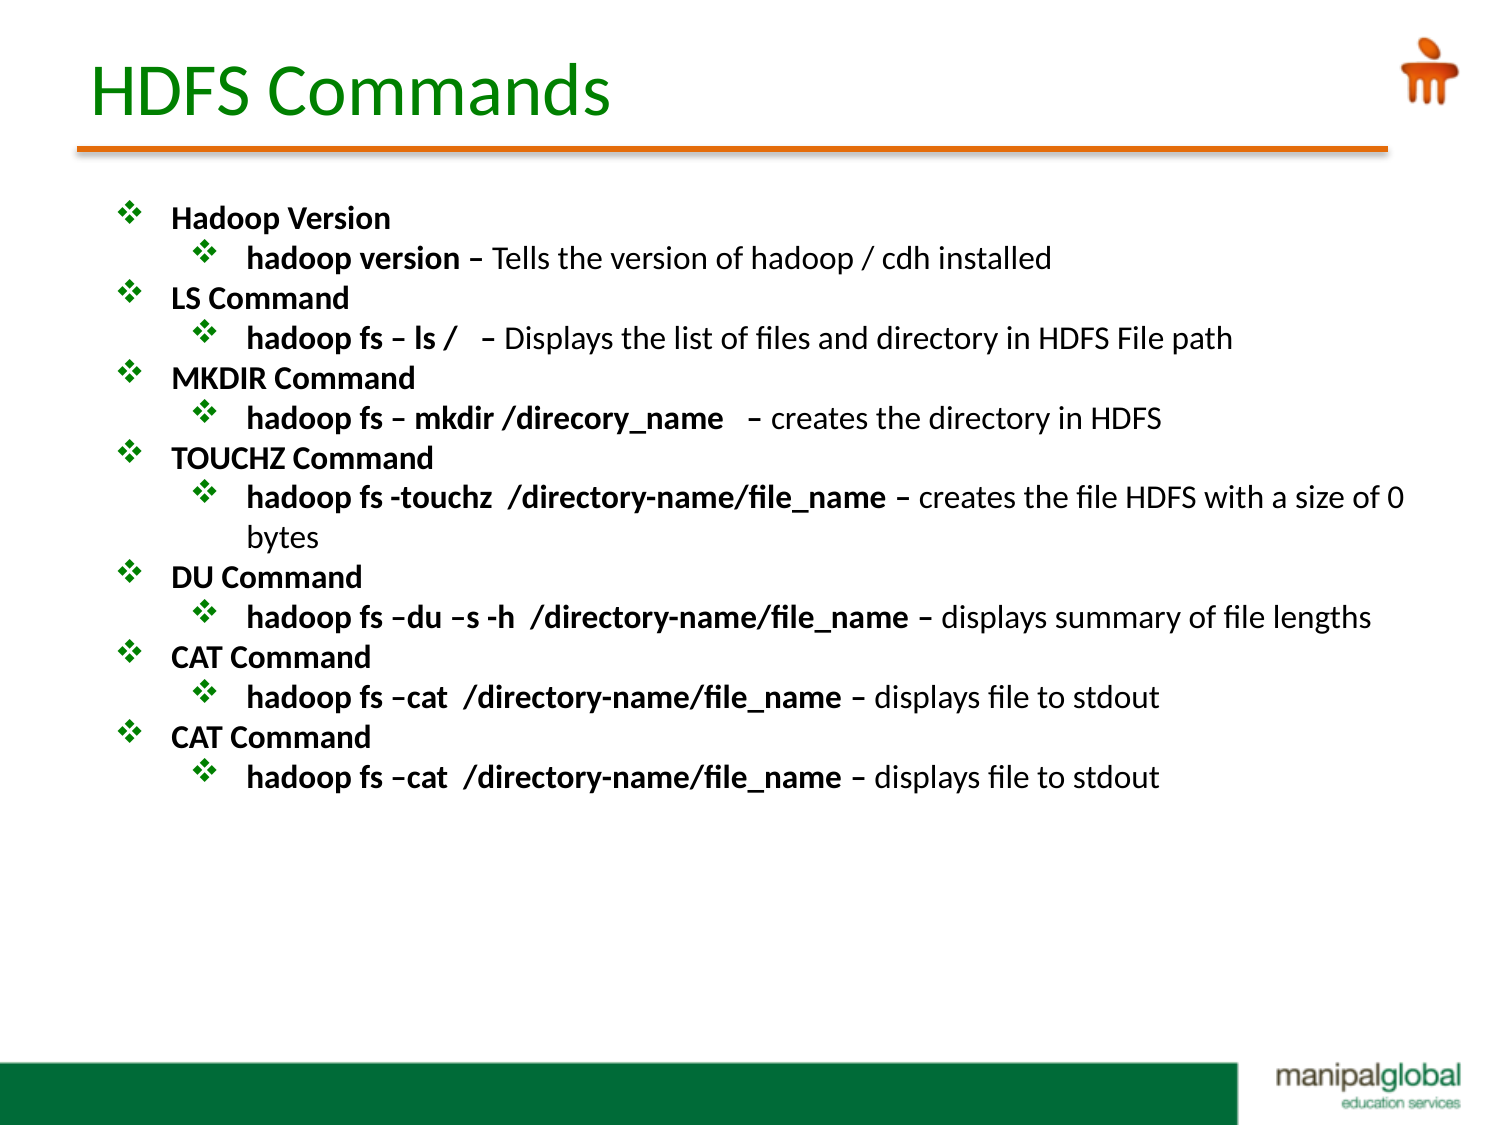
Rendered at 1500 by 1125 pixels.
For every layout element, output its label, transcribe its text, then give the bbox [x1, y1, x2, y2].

picture [0, 0, 1500, 1125]
text_box Hadoop Version hadoop version – Tells the version of hadoop / cdh installed LS Command hadoop fs – ls / – Displays the list of files and directory in HDFS File path MKDIR Command hadoop fs – mkdir /direcory_name – creates the directory in HDFS TOUCHZ Command hadoop fs -touchz /directory-name/file_name – creates the file HDFS with a size of 0 bytes DU Command hadoop fs –du –s -h /directory-name/file_name – displays summary of file lengths CAT Command hadoop fs –cat /directory-name/file_name – displays file to stdout CAT Command hadoop fs –cat /directory-name/file_name – displays file to stdout [100, 148, 1447, 1125]
title HDFS Commands [75, 21, 1388, 149]
